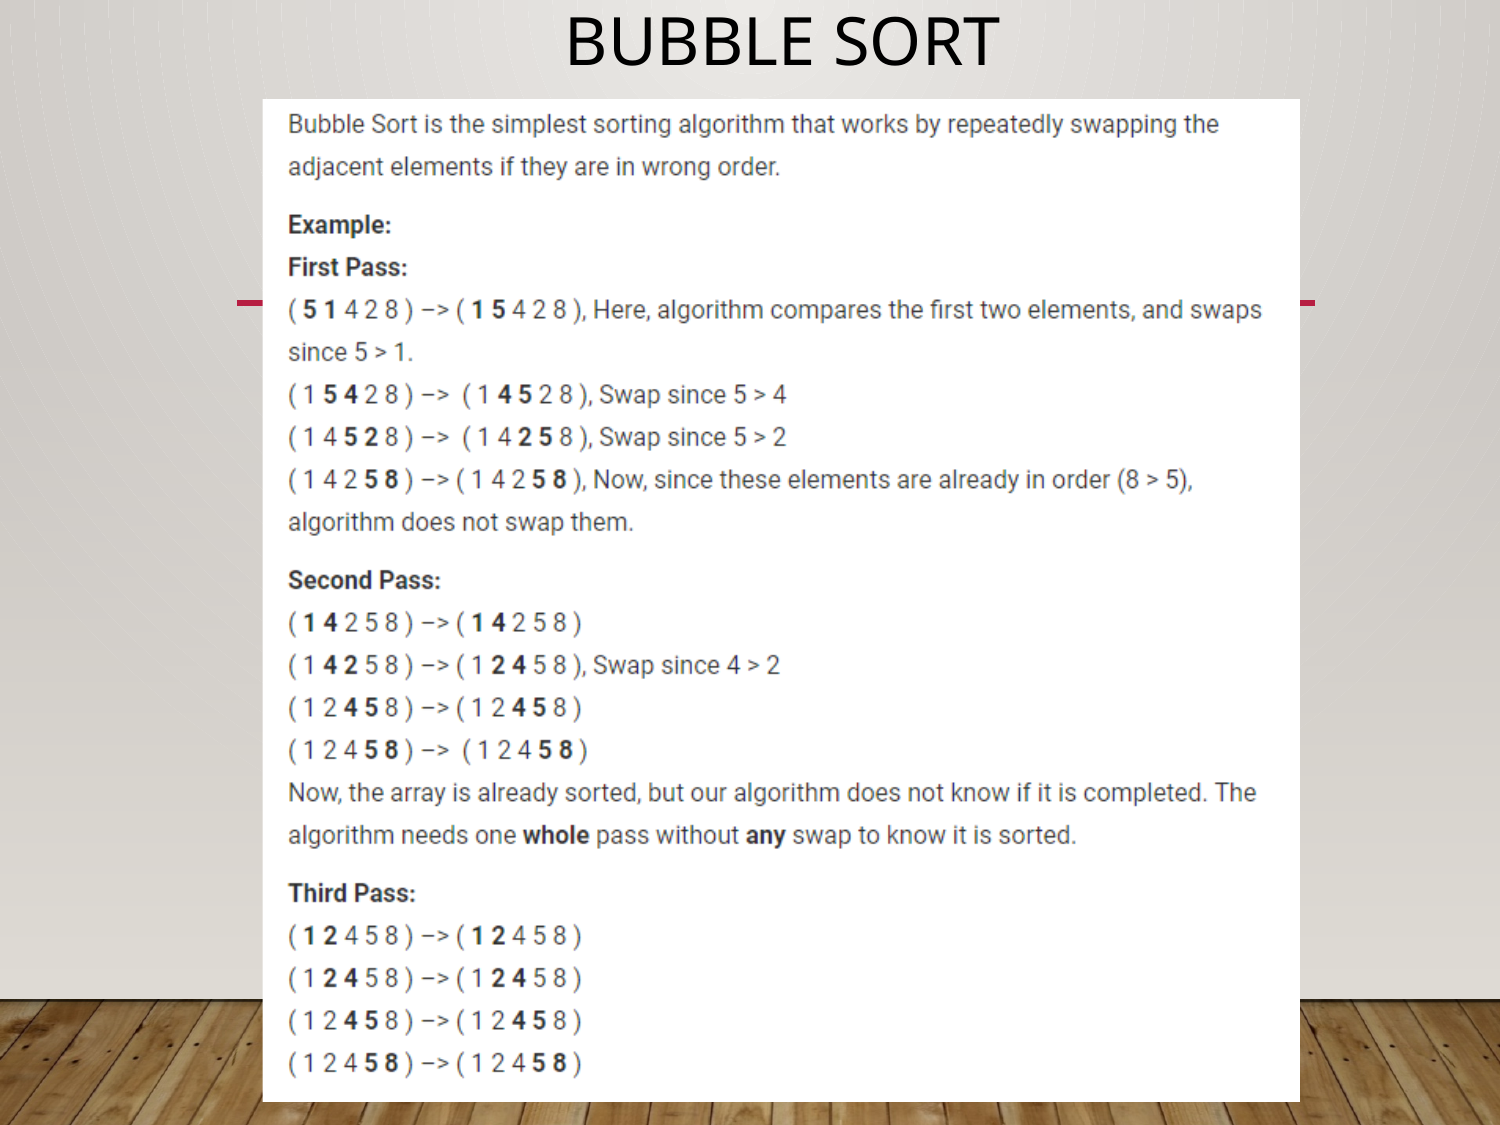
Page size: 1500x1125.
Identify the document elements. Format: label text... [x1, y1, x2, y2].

picture [0, 99, 1500, 1125]
title Bubble sort [549, 0, 1500, 173]
